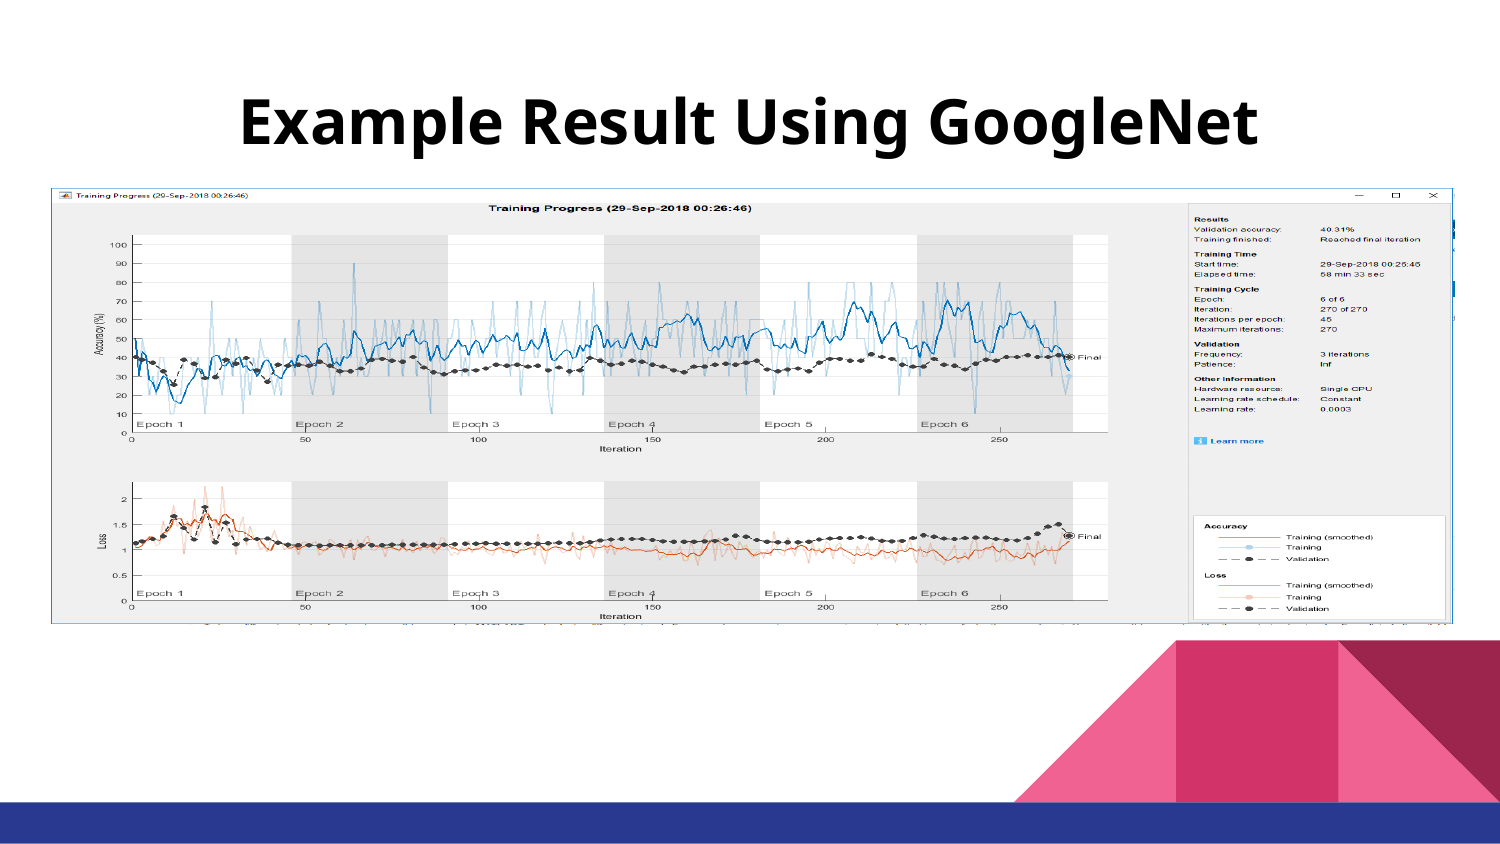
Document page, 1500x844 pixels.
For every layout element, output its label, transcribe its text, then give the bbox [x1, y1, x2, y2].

title Example Result Using GoogleNet [51, 67, 1449, 167]
picture [50, 187, 1455, 625]
